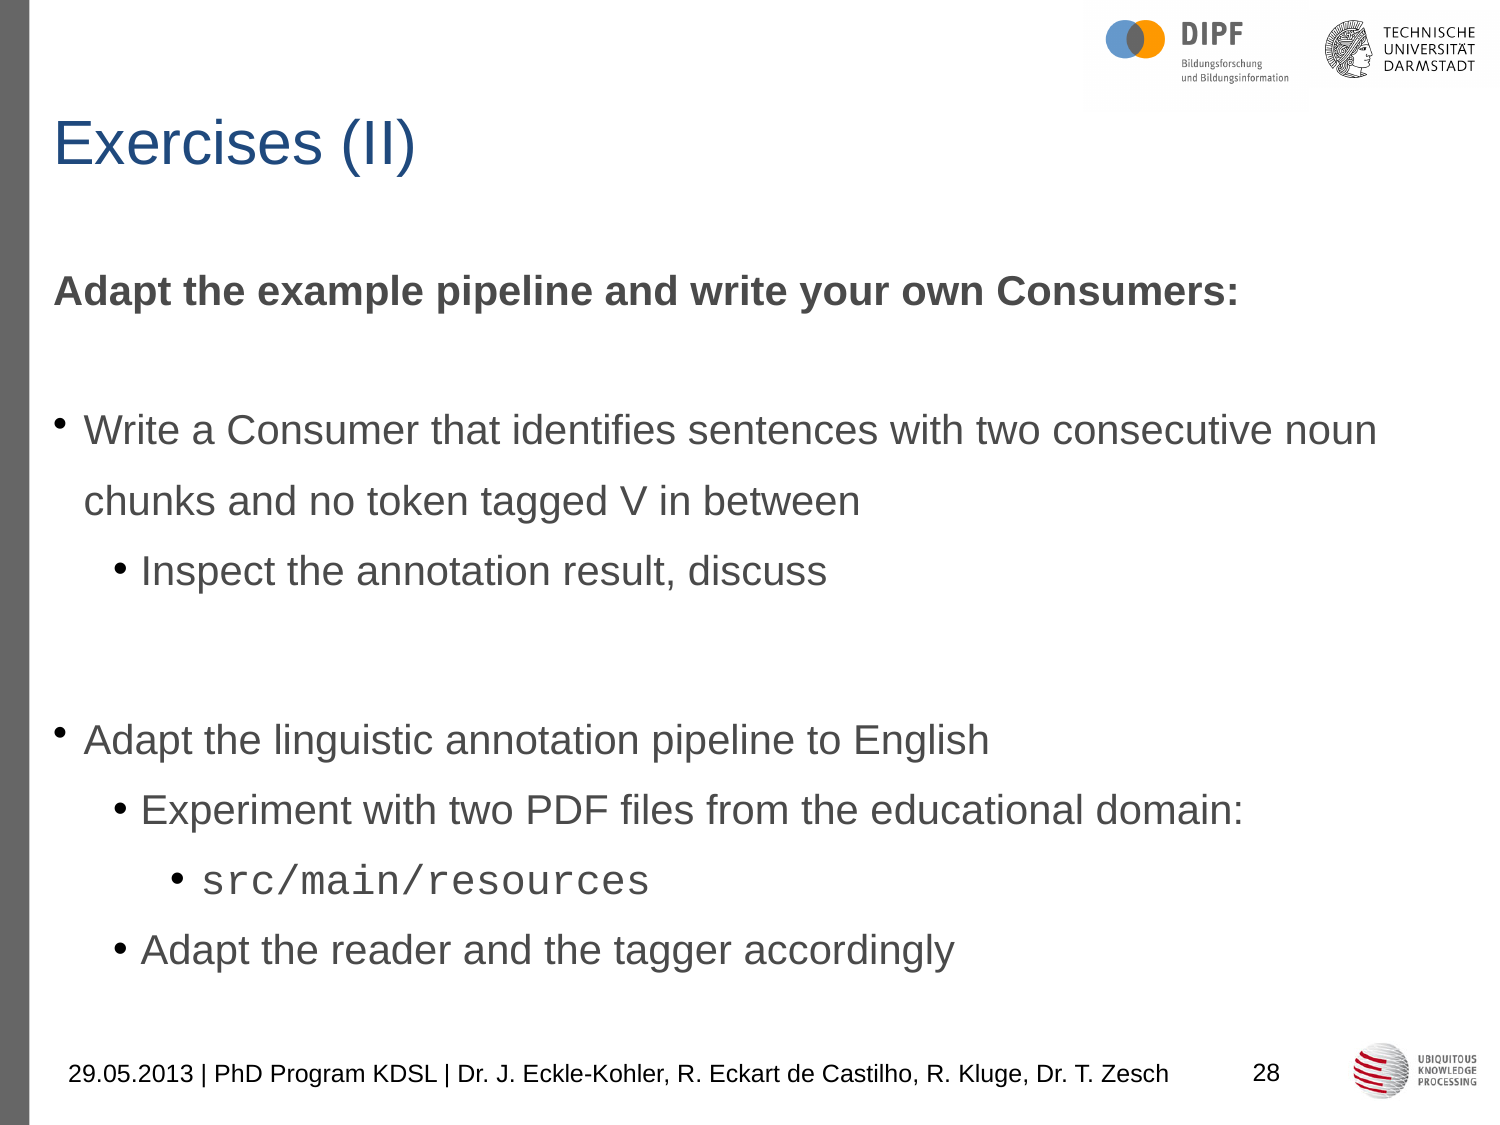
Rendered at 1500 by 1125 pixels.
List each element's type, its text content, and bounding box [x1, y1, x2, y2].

picture [1341, 1034, 1490, 1108]
title Exercises (II) [53, 101, 1483, 215]
footer 29.05.2013 | PhD Program KDSL | Dr. J. Eckle-Kohler, R. Eckart de Castilho, R. Kluge, Dr. T. Zesch [53, 1042, 1223, 1103]
list Adapt the example pipeline and write your own Consumers: Write a Consumer that identifies sentences with two consecutive noun chunks and no token tagged V in between Inspect the annotation result, discuss Adapt the linguistic annotation pipeline to English Experiment with two PDF files from the educational domain: src/main/resources Adapt the reader and the tagger accordingly [53, 243, 1483, 1024]
slide_number 28 [1237, 1041, 1342, 1101]
picture [1083, 0, 1500, 101]
